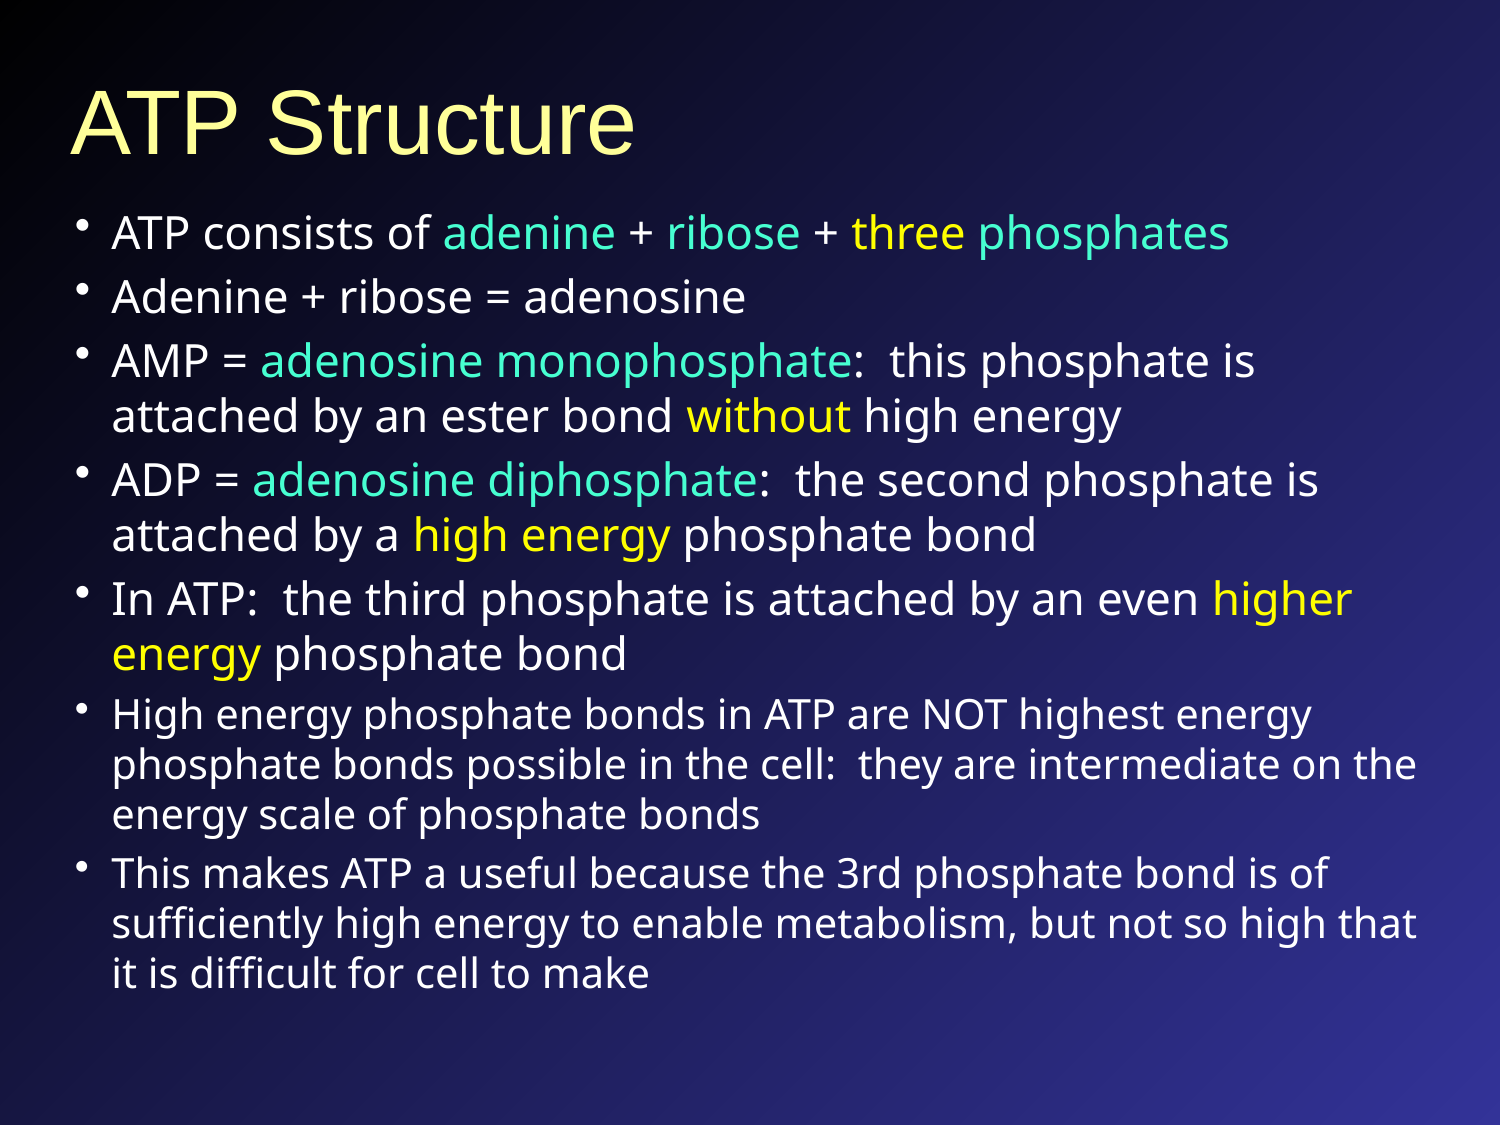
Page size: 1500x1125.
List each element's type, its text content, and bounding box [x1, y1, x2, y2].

list ATP consists of adenine + ribose + three phosphates Adenine + ribose = adenosine AMP = adenosine monophosphate: this phosphate is attached by an ester bond without high energy ADP = adenosine diphosphate: the second phosphate is attached by a high energy phosphate bond In ATP: the third phosphate is attached by an even higher energy phosphate bond High energy phosphate bonds in ATP are NOT highest energy phosphate bonds possible in the cell: they are intermediate on the energy scale of phosphate bonds This makes ATP a useful because the 3rd phosphate bond is of sufficiently high energy to enable metabolism, but not so high that it is difficult for cell to make [59, 195, 1437, 1006]
title ATP Structure [55, 55, 1435, 181]
